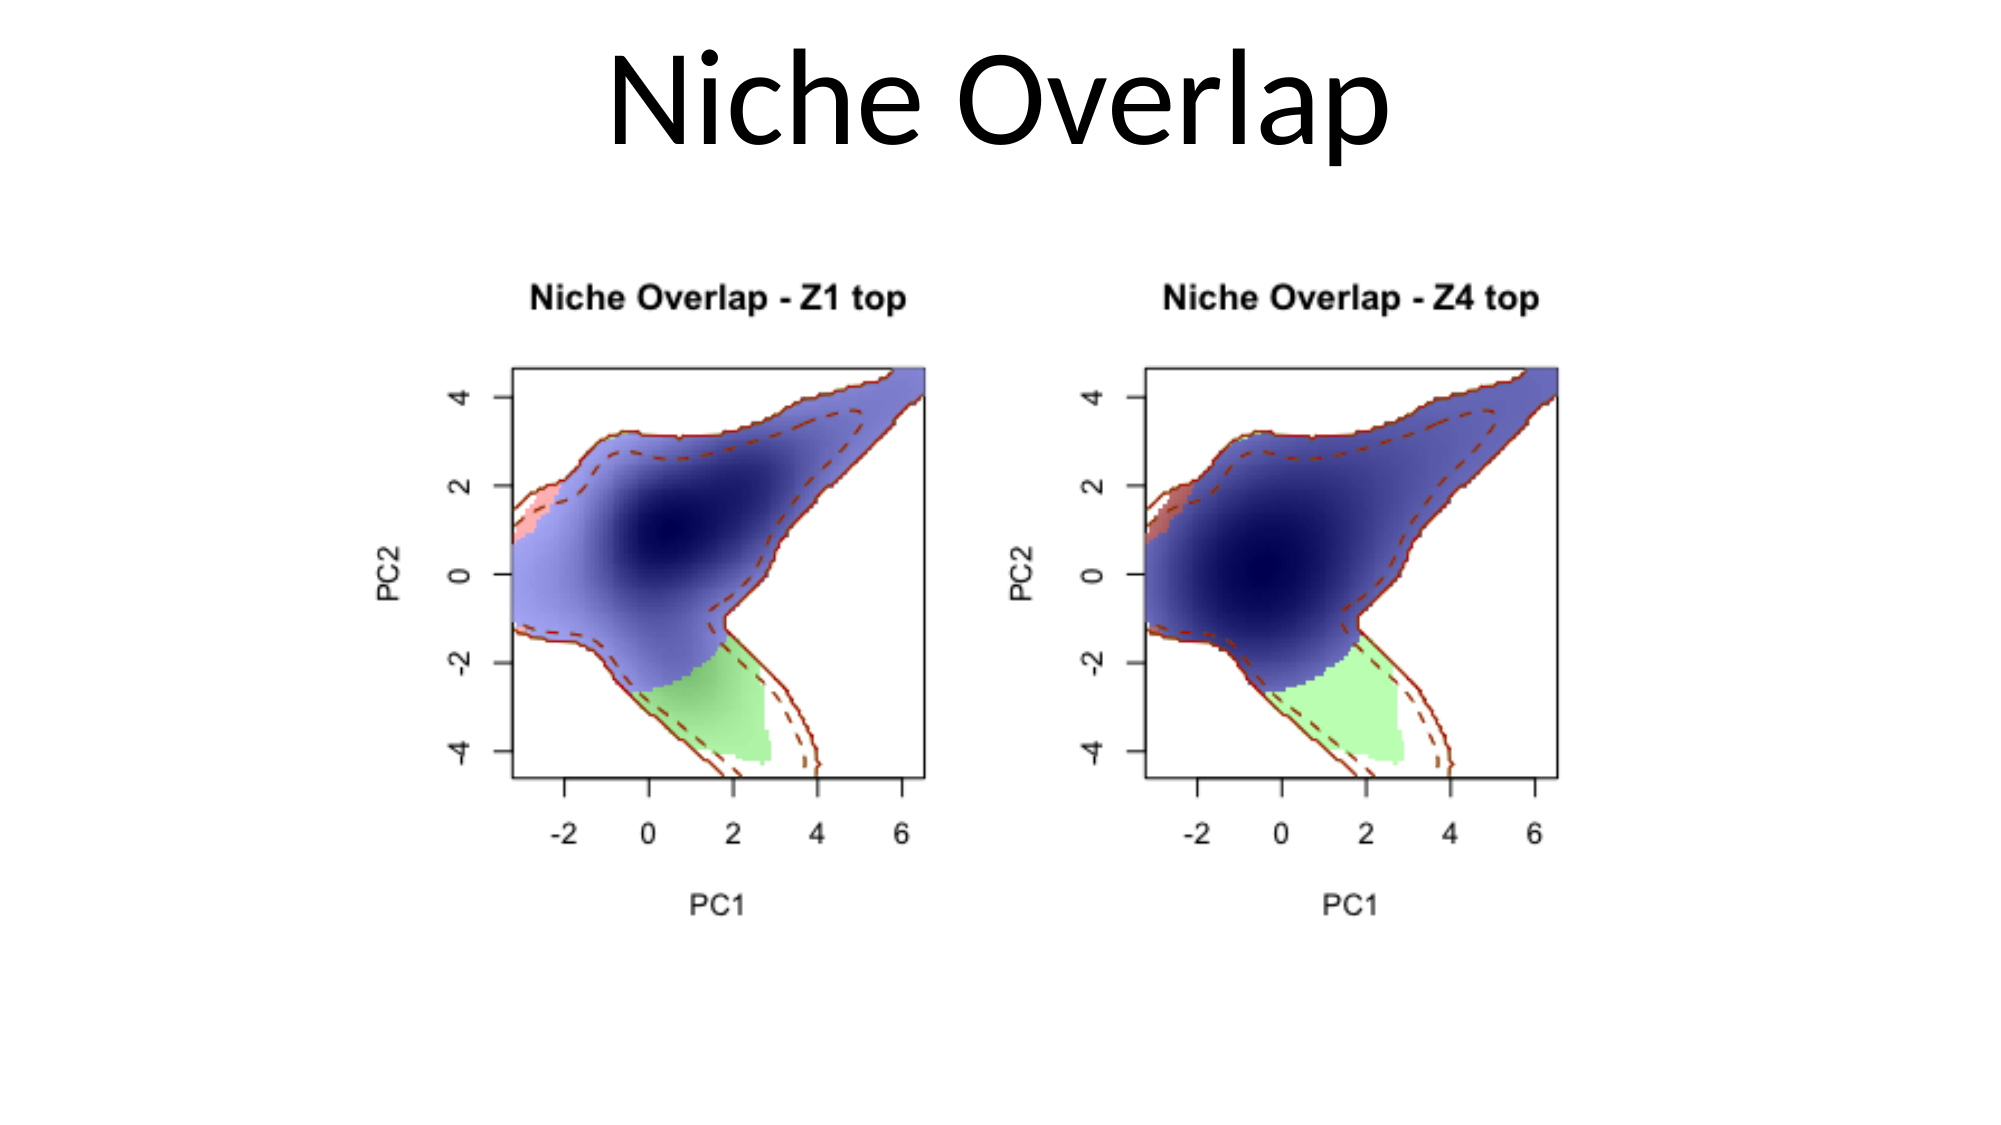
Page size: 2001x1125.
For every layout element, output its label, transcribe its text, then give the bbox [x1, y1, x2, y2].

picture [367, 223, 1633, 976]
text_box Niche Overlap [591, 0, 1409, 180]
